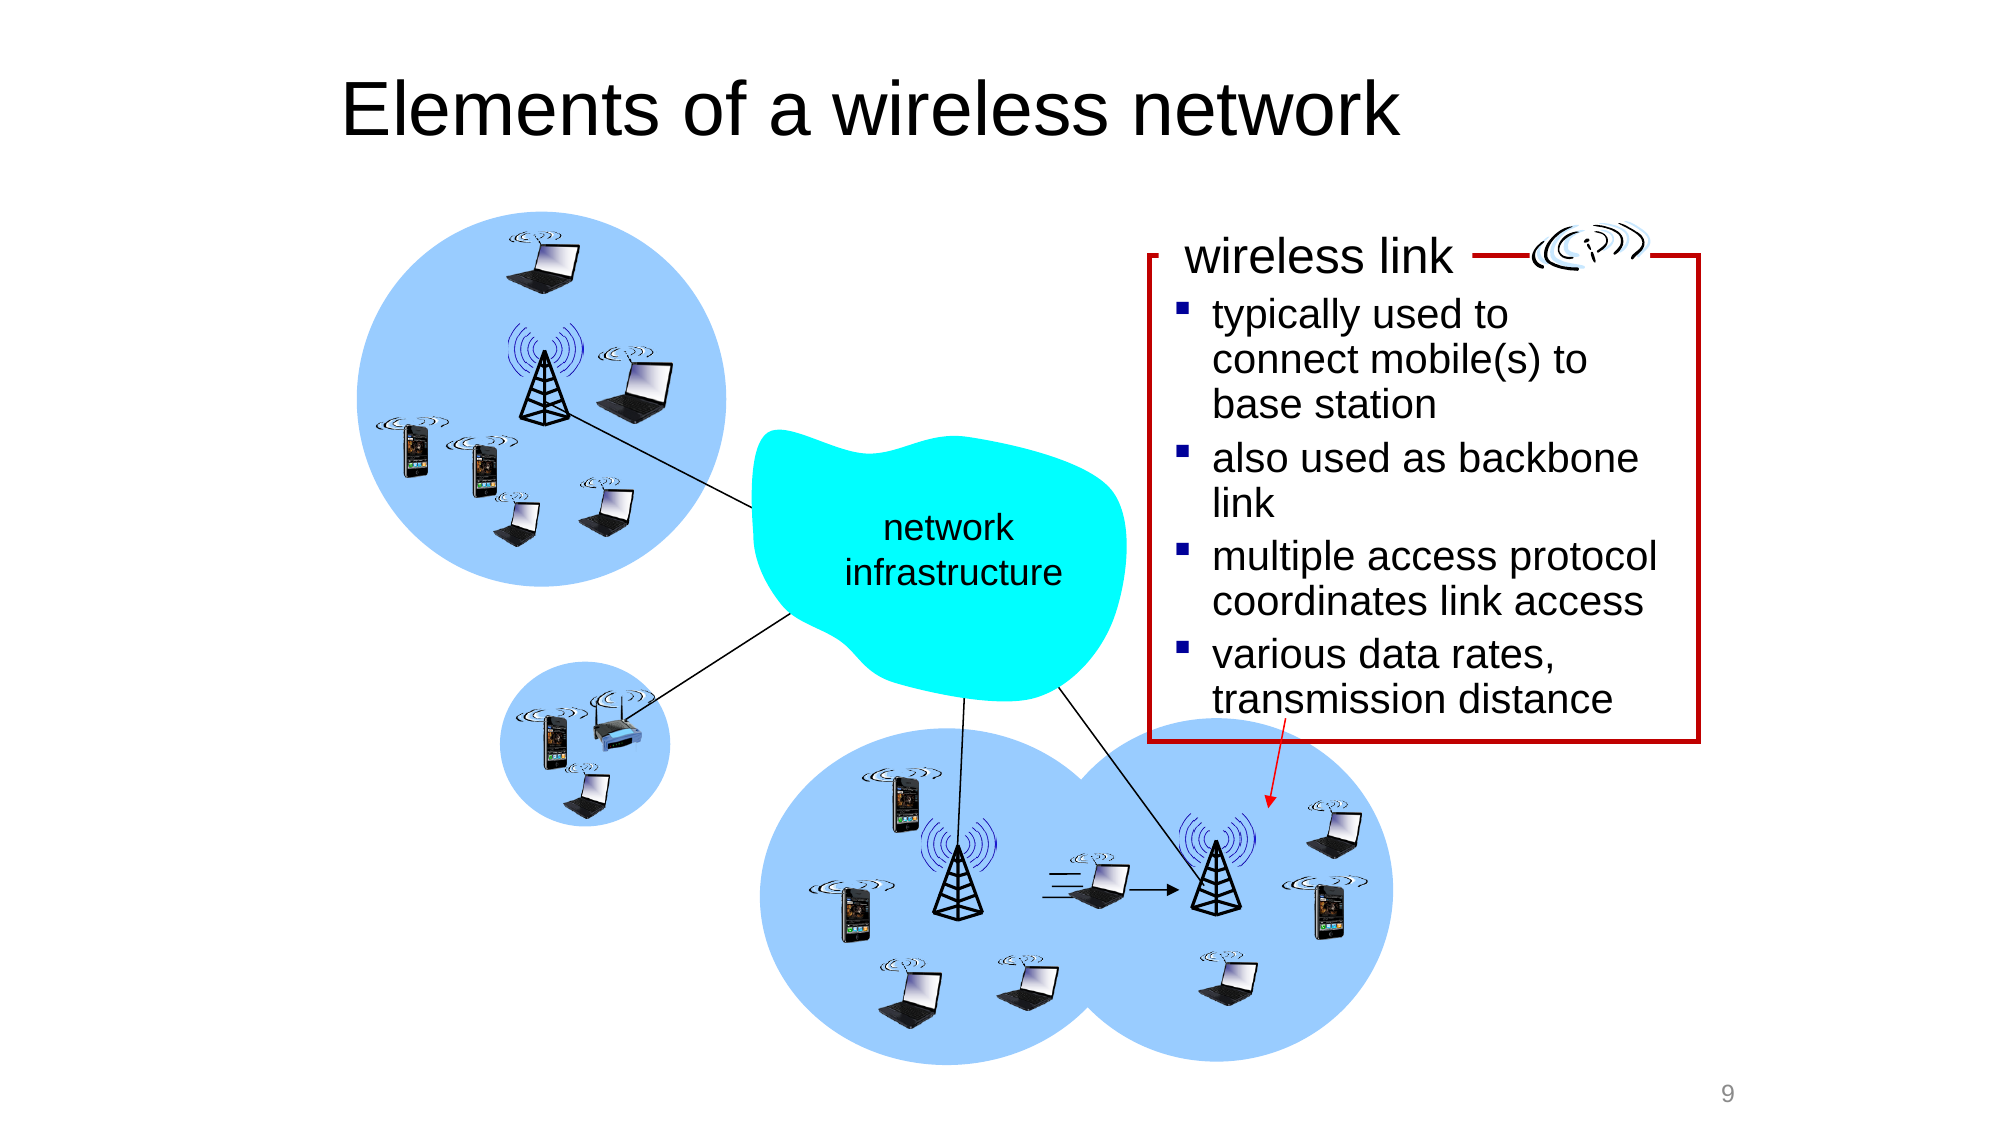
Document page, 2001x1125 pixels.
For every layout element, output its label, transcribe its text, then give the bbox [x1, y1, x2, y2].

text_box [1281, 874, 1368, 940]
text_box [1130, 883, 1179, 897]
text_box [748, 419, 1136, 709]
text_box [1179, 813, 1256, 916]
text_box [499, 661, 671, 827]
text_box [374, 415, 449, 478]
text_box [878, 956, 942, 1029]
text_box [589, 688, 655, 752]
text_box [563, 761, 610, 819]
text_box [759, 728, 1134, 1066]
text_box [861, 766, 942, 833]
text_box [506, 229, 580, 294]
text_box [1531, 221, 1651, 271]
title Elements of a wireless network [325, 31, 1601, 189]
text_box [1149, 255, 1699, 742]
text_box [996, 953, 1059, 1011]
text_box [493, 490, 540, 547]
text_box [515, 706, 588, 770]
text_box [1306, 798, 1362, 859]
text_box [1068, 851, 1130, 909]
text_box [1264, 718, 1286, 809]
text_box [356, 211, 727, 587]
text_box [921, 818, 997, 920]
text_box wireless link typically used to connect mobile(s) to base station also used as backbone link multiple access protocol coordinates link access various data rates, transmission distance [1158, 223, 1675, 647]
slide_number 9 [1637, 1069, 1750, 1115]
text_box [445, 434, 518, 498]
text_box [508, 323, 584, 425]
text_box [596, 344, 673, 424]
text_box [1198, 949, 1258, 1006]
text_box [578, 476, 634, 537]
text_box [1081, 731, 1394, 1062]
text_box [808, 878, 895, 943]
